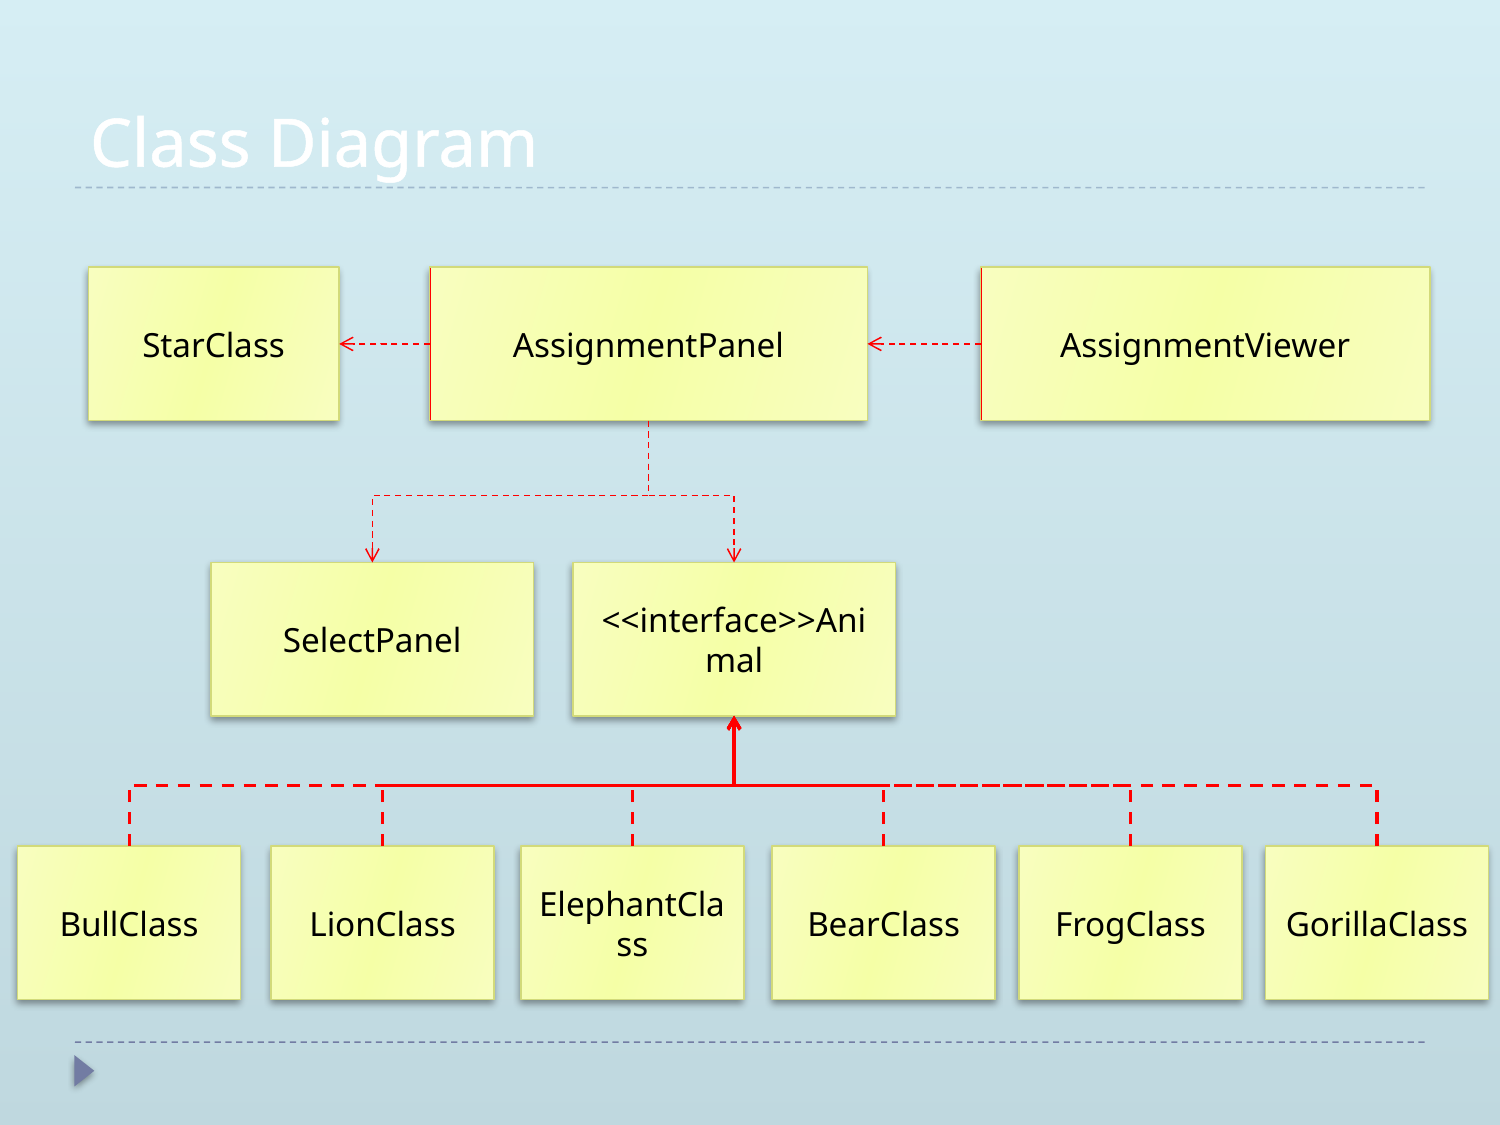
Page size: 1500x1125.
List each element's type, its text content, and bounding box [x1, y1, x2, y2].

text_box BullClass [17, 845, 241, 1000]
text_box SelectPanel [210, 562, 360, 717]
text_box ElephantClass [520, 845, 745, 1000]
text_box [338, 343, 430, 347]
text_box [366, 478, 497, 1084]
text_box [493, 605, 624, 957]
text_box LionClass [270, 845, 360, 1000]
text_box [866, 582, 984, 980]
text_box FrogClass [1126, 845, 1243, 1000]
text_box StarClass [88, 266, 340, 421]
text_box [439, 353, 582, 630]
text_box BearClass [771, 869, 984, 1000]
text_box AssignmentPanel [429, 266, 868, 421]
title Class Diagram [74, 24, 1426, 188]
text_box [743, 705, 861, 856]
text_box AssignmentViewer [980, 266, 1431, 421]
text_box <<interface>>Animal [586, 562, 896, 717]
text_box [990, 459, 1121, 1103]
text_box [617, 729, 737, 833]
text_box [620, 448, 763, 535]
text_box GorillaClass [1265, 845, 1489, 1000]
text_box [867, 343, 981, 347]
